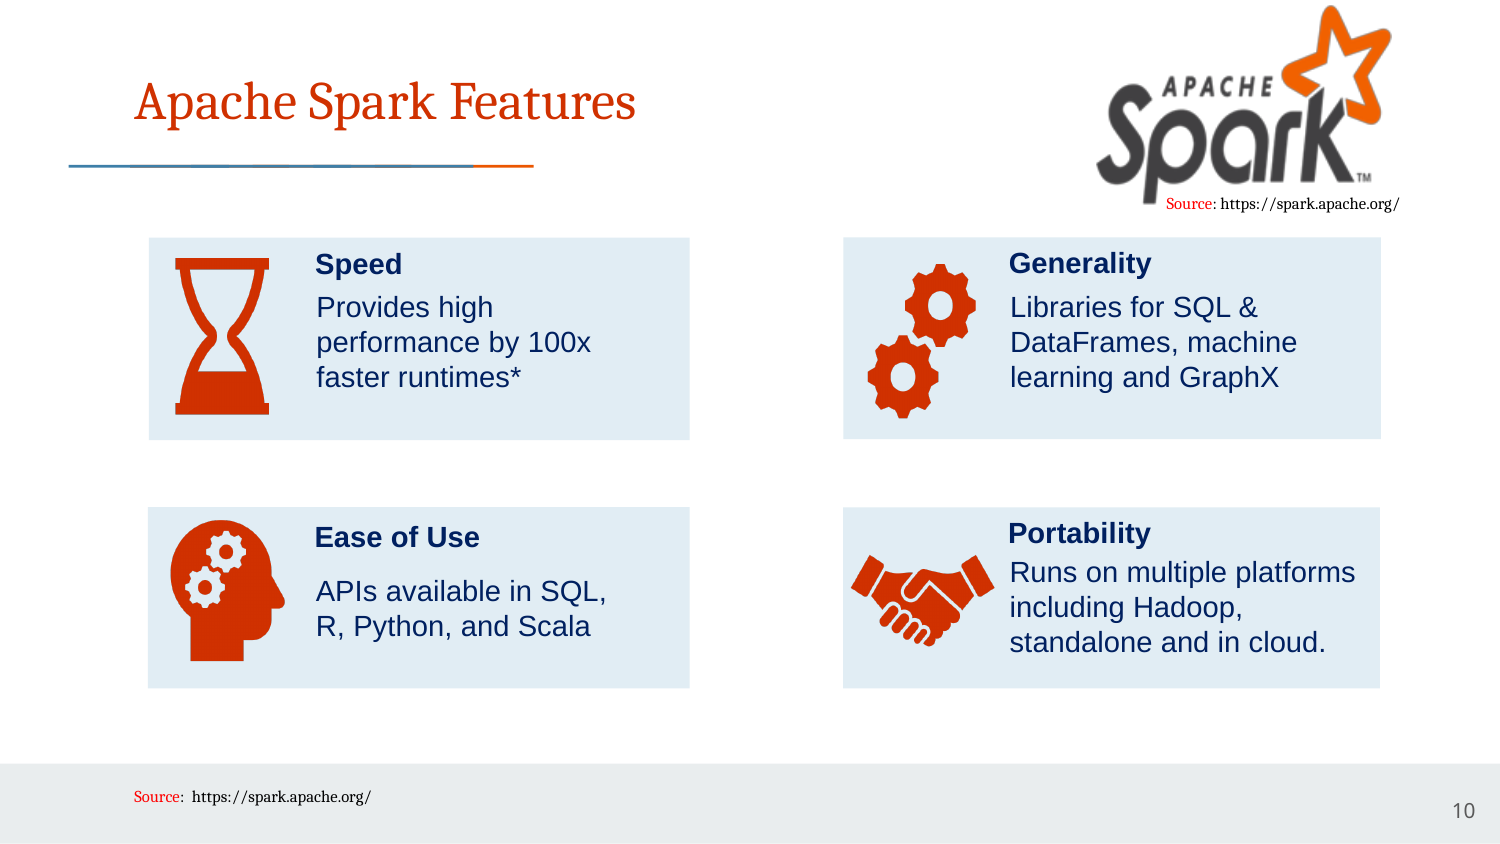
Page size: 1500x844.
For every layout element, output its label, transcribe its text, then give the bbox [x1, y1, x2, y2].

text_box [842, 507, 1396, 689]
title Apache Spark Features [119, 50, 1090, 155]
picture [1095, 4, 1392, 208]
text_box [147, 506, 690, 689]
text_box Source: https://spark.apache.org/ [1151, 185, 1500, 221]
text_box Source: https://spark.apache.org/ [119, 778, 1381, 813]
slide_number 10 [1400, 779, 1491, 844]
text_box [842, 237, 1382, 440]
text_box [142, 237, 690, 441]
